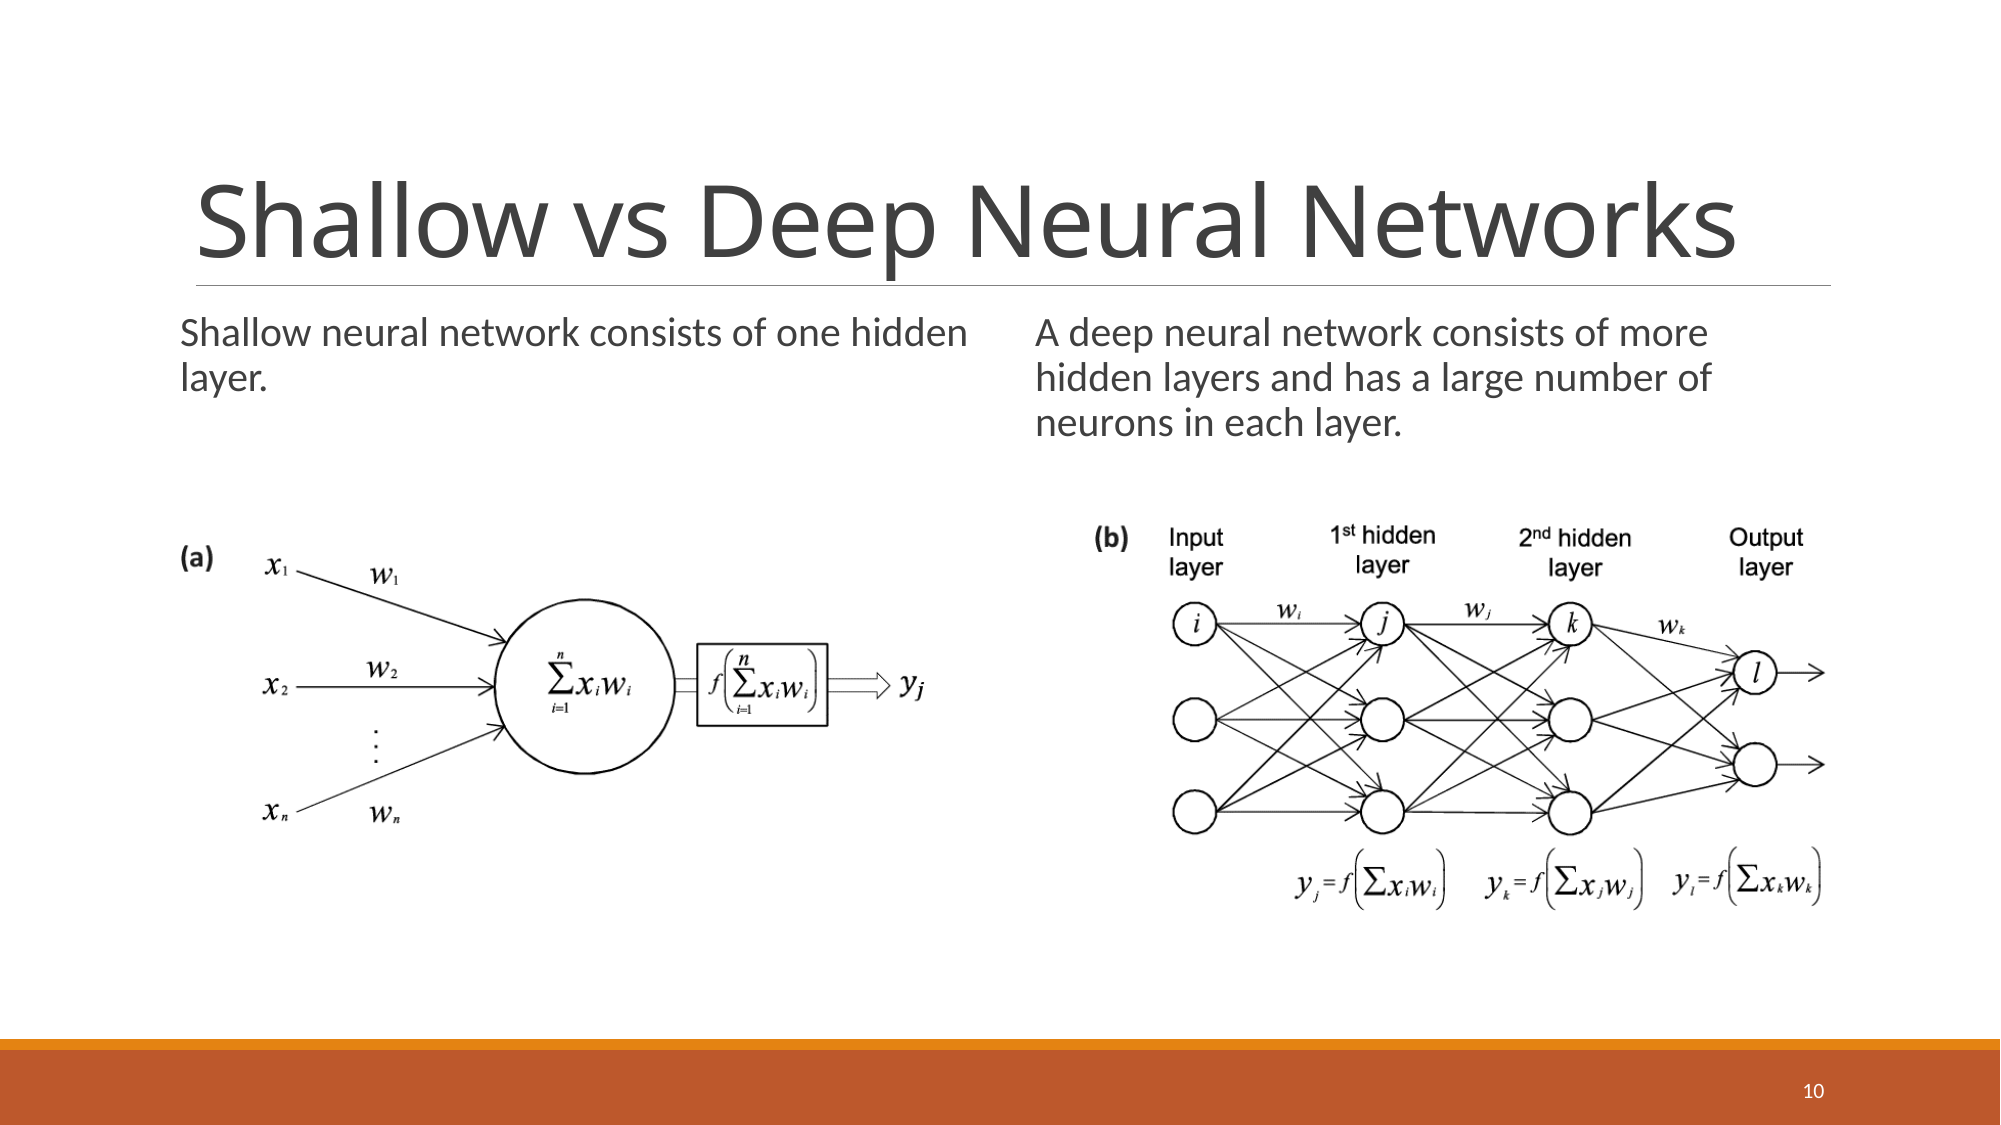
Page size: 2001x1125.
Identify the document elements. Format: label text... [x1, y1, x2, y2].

title Shallow vs Deep Neural Networks [180, 47, 1830, 285]
picture [1094, 514, 1850, 914]
picture [179, 541, 926, 841]
slide_number 10 [1624, 1059, 1840, 1120]
list Shallow neural network consists of one hidden layer. [180, 302, 990, 477]
list A deep neural network consists of more hidden layers and has a large number of neurons in each layer. [1020, 302, 1830, 498]
